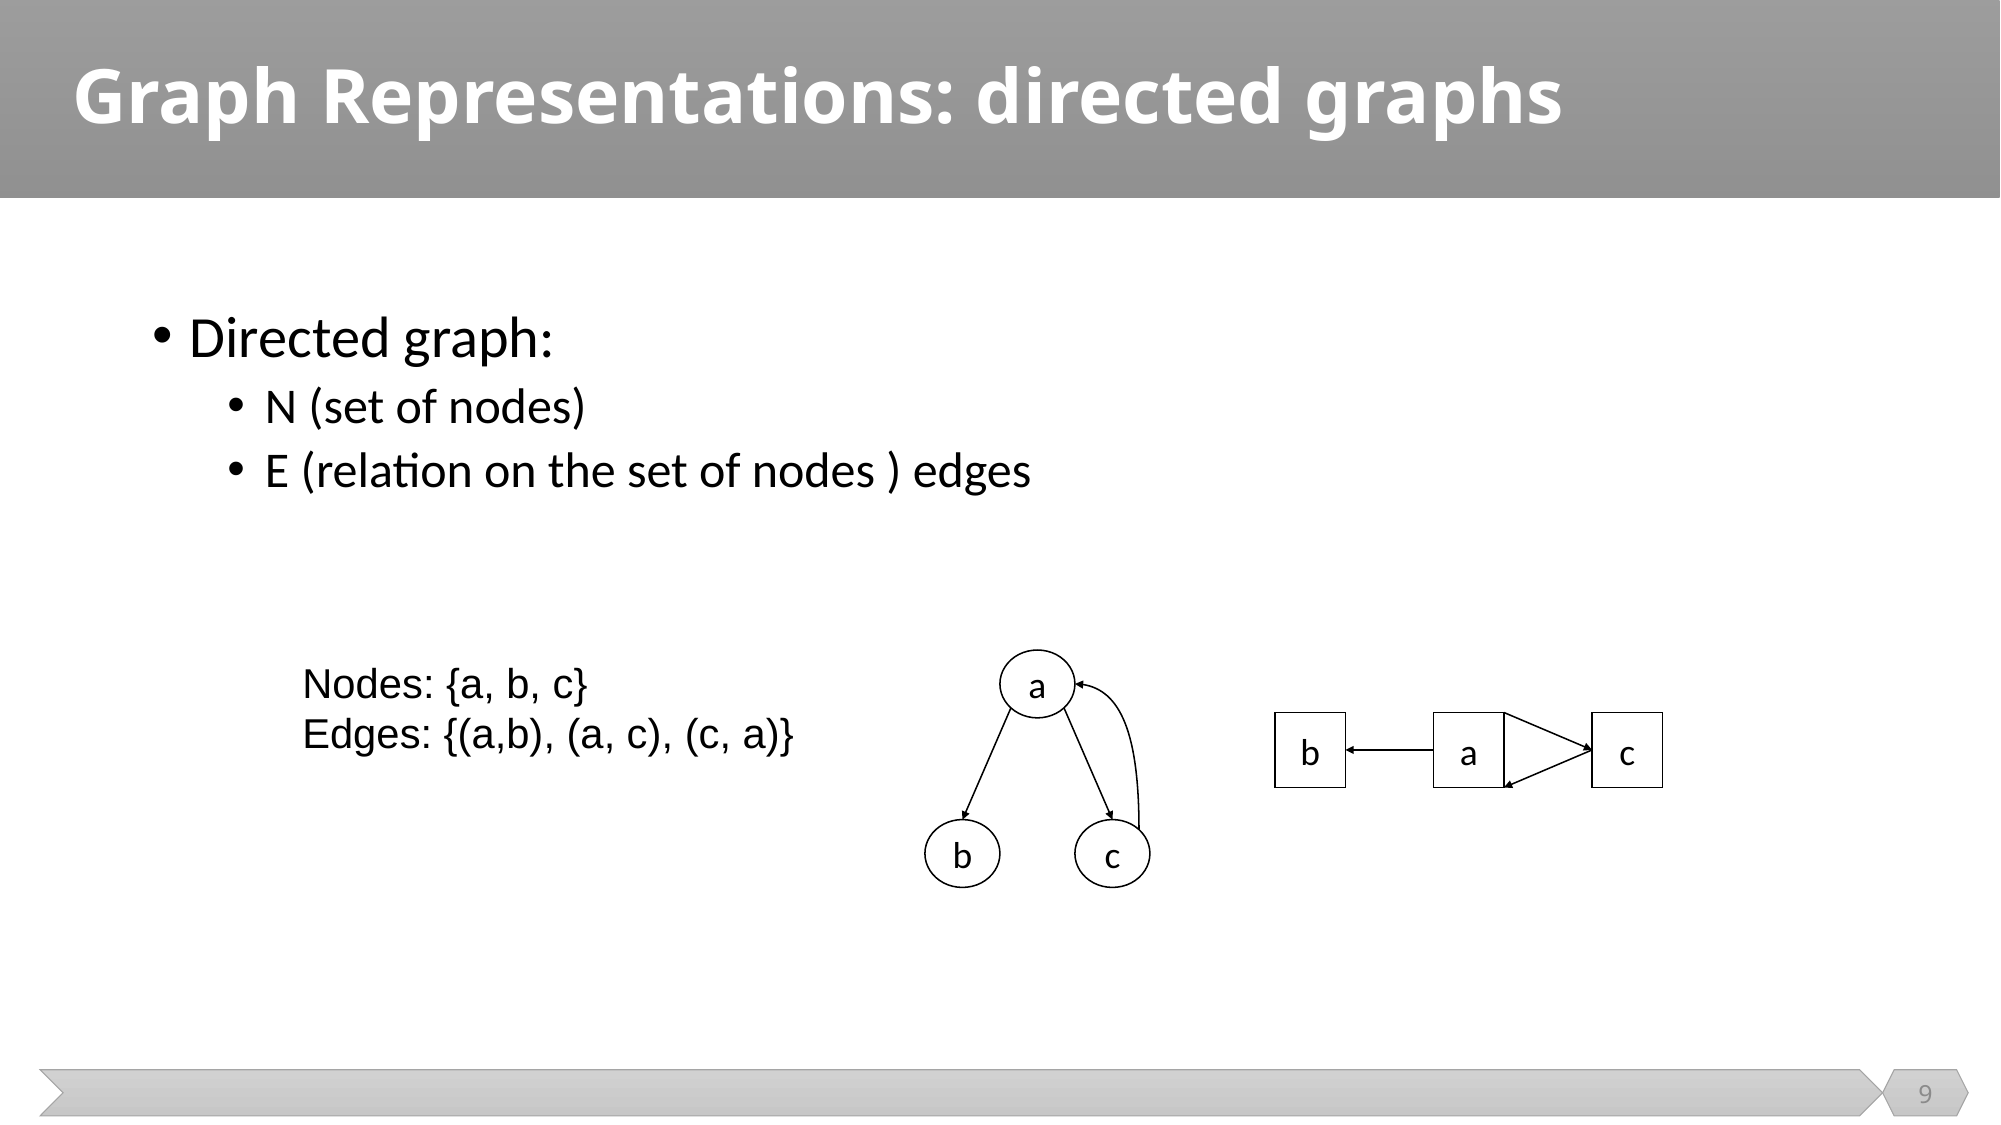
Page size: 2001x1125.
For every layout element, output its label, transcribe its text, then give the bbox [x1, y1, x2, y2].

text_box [924, 649, 1150, 888]
slide_number 9 [1882, 1065, 1969, 1125]
text_box Nodes: {a, b, c} Edges: {(a,b), (a, c), (c, a)} [287, 649, 924, 788]
title Graph Representations: directed graphs [56, 0, 1969, 199]
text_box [1274, 712, 1663, 788]
list Directed graph: N (set of nodes) E (relation on the set of nodes ) edges [137, 299, 1863, 1014]
